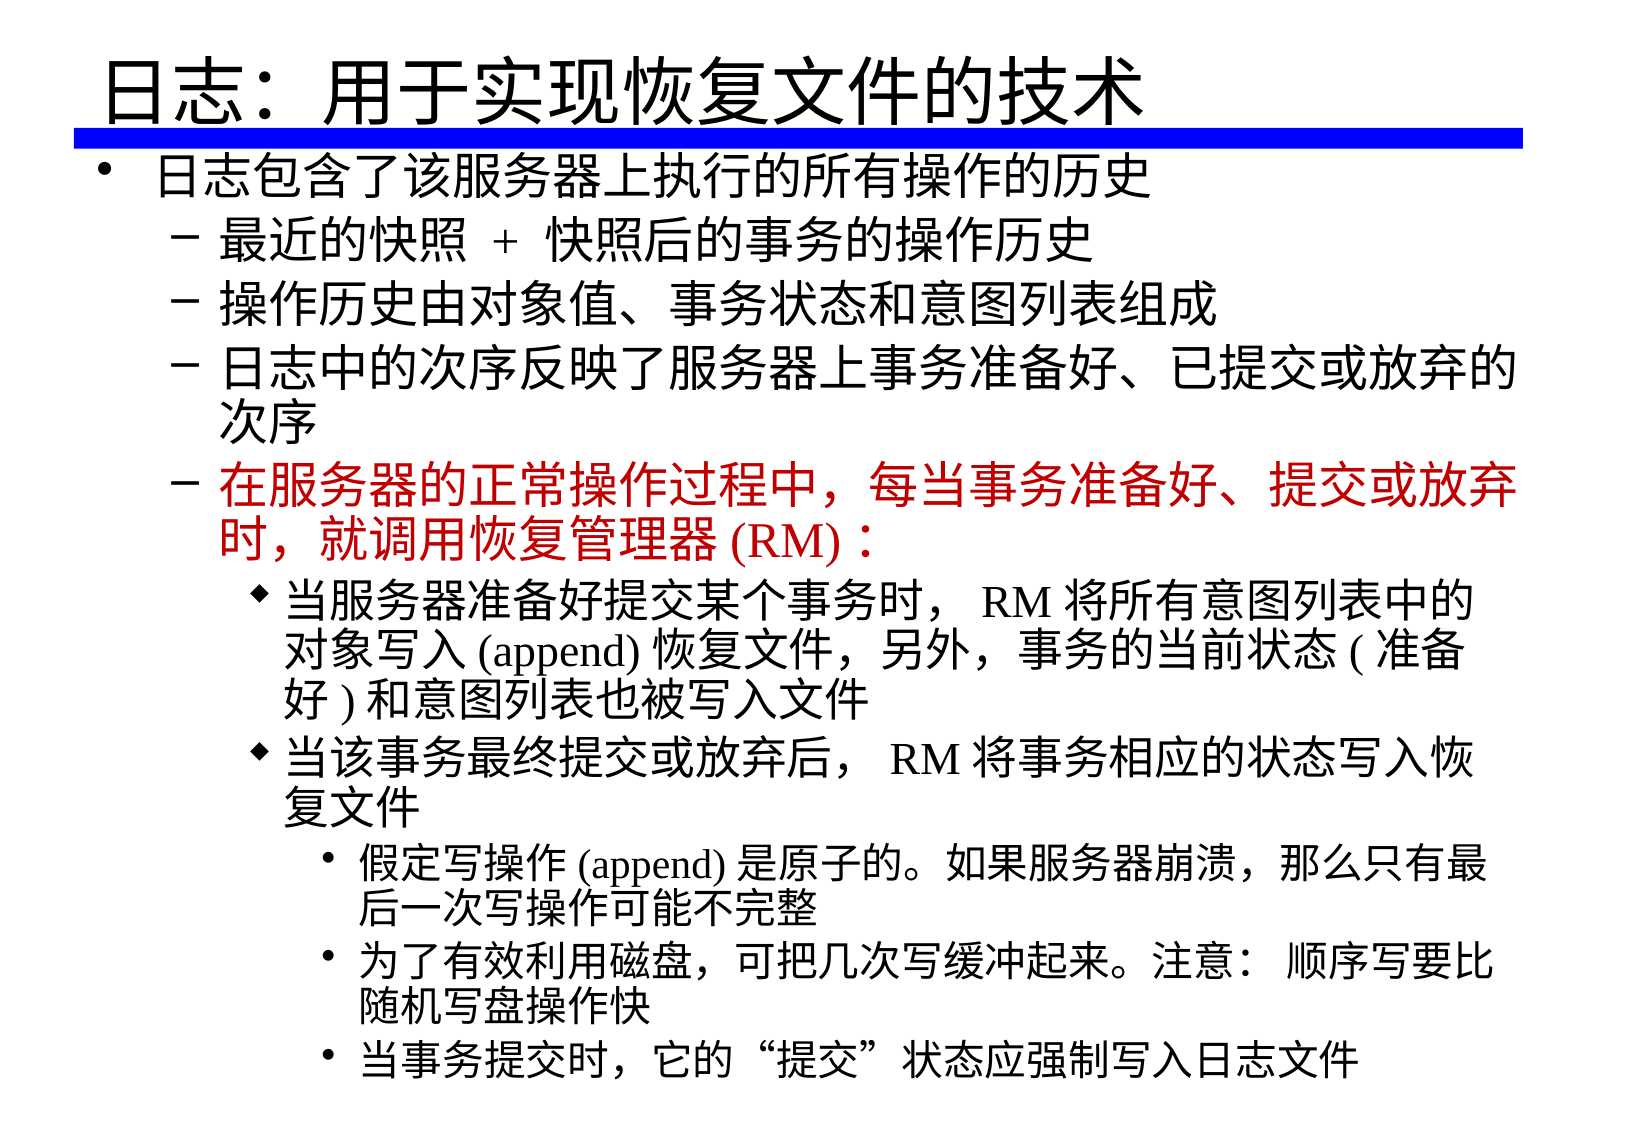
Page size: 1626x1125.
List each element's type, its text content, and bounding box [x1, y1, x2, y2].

list 日志包含了该服务器上执行的所有操作的历史 最近的快照 + 快照后的事务的操作历史 操作历史由对象值、事务状态和意图列表组成 日志中的次序反映了服务器上事务准备好、已提交或放弃的次序 在服务器的正常操作过程中，每当事务准备好、提交或放弃时，就调用恢复管理器(RM)： 当服务器准备好提交某个事务时，RM将所有意图列表中的对象写入(append)恢复文件，另外，事务的当前状态(准备好)和意图列表也被写入文件 当该事务最终提交或放弃后，RM将事务相应的状态写入恢复文件 假定写操作(append)是原子的。如果服务器崩溃，那么只有最后一次写操作可能不完整 为了有效利用磁盘，可把几次写缓冲起来。注意： 顺序写要比随机写盘操作快 当事务提交时，它的“提交”状态应强制写入日志文件 [81, 143, 1535, 1125]
title 日志：用于实现恢复文件的技术 [81, 0, 1535, 143]
